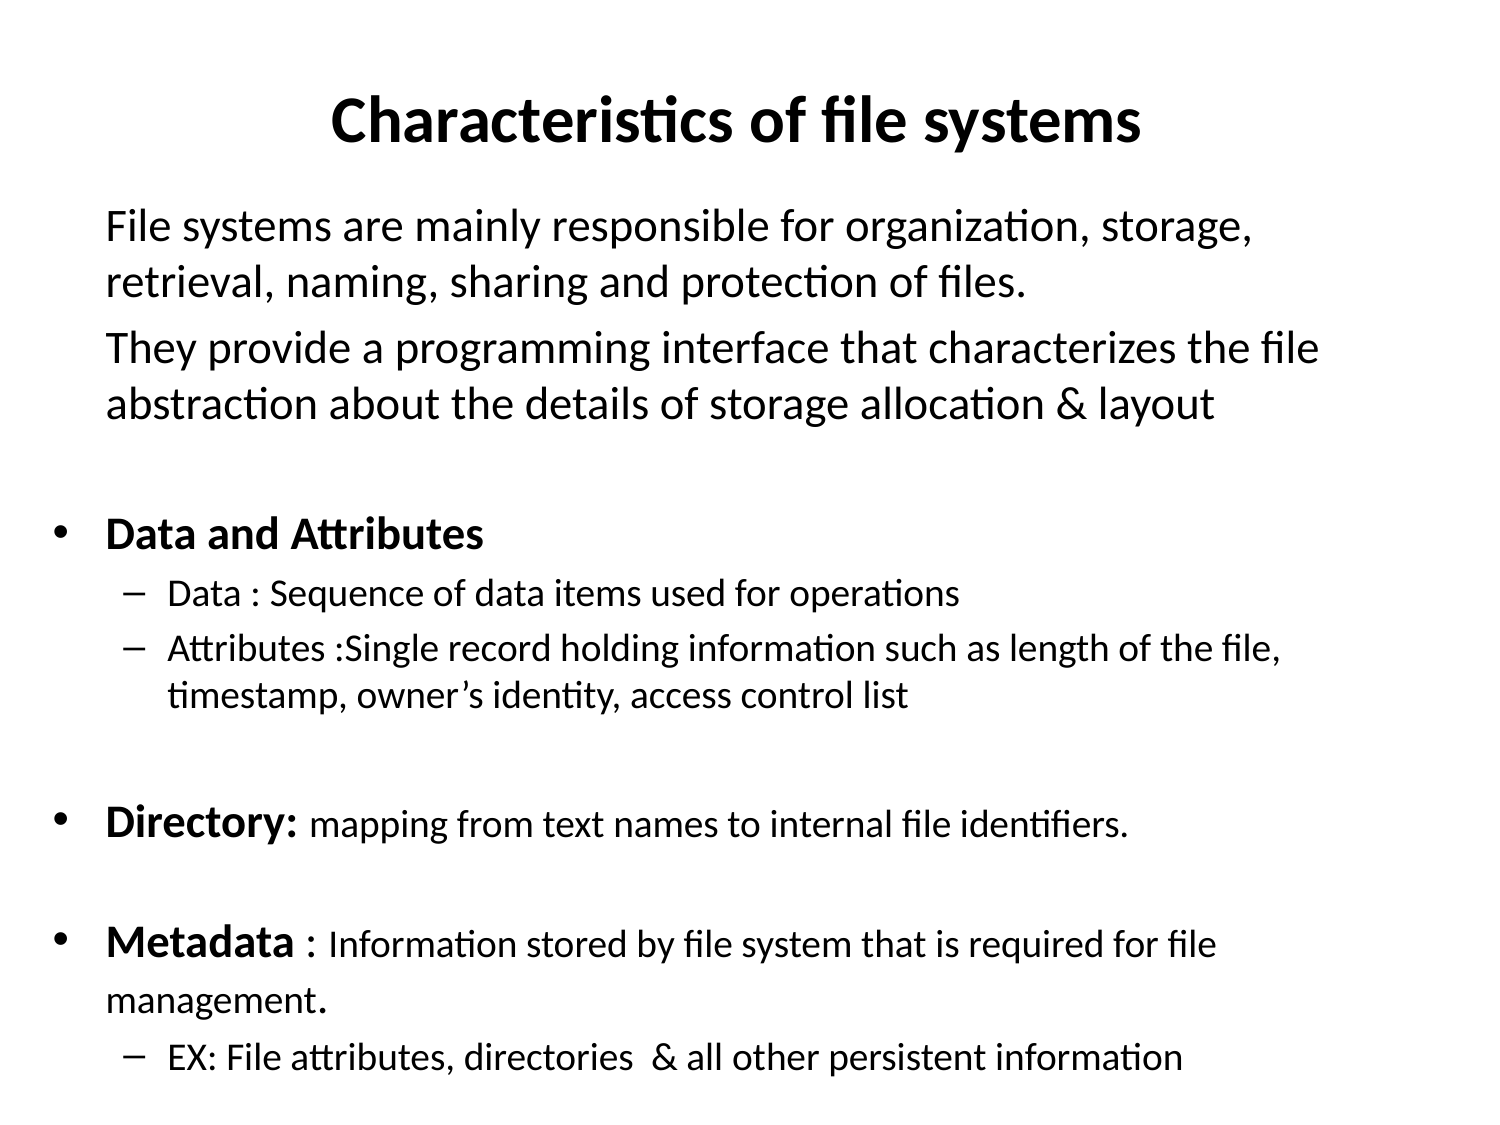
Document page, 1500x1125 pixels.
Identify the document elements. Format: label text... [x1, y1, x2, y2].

list File systems are mainly responsible for organization, storage, retrieval, naming, sharing and protection of files. They provide a programming interface that characterizes the file abstraction about the details of storage allocation & layout Data and Attributes Data : Sequence of data items used for operations Attributes :Single record holding information such as length of the file, timestamp, owner’s identity, access control list Directory: mapping from text names to internal file identifiers. Metadata : Information stored by file system that is required for file management. EX: File attributes, directories & all other persistent information [37, 187, 1438, 1088]
title Characteristics of file systems [50, 0, 1425, 187]
